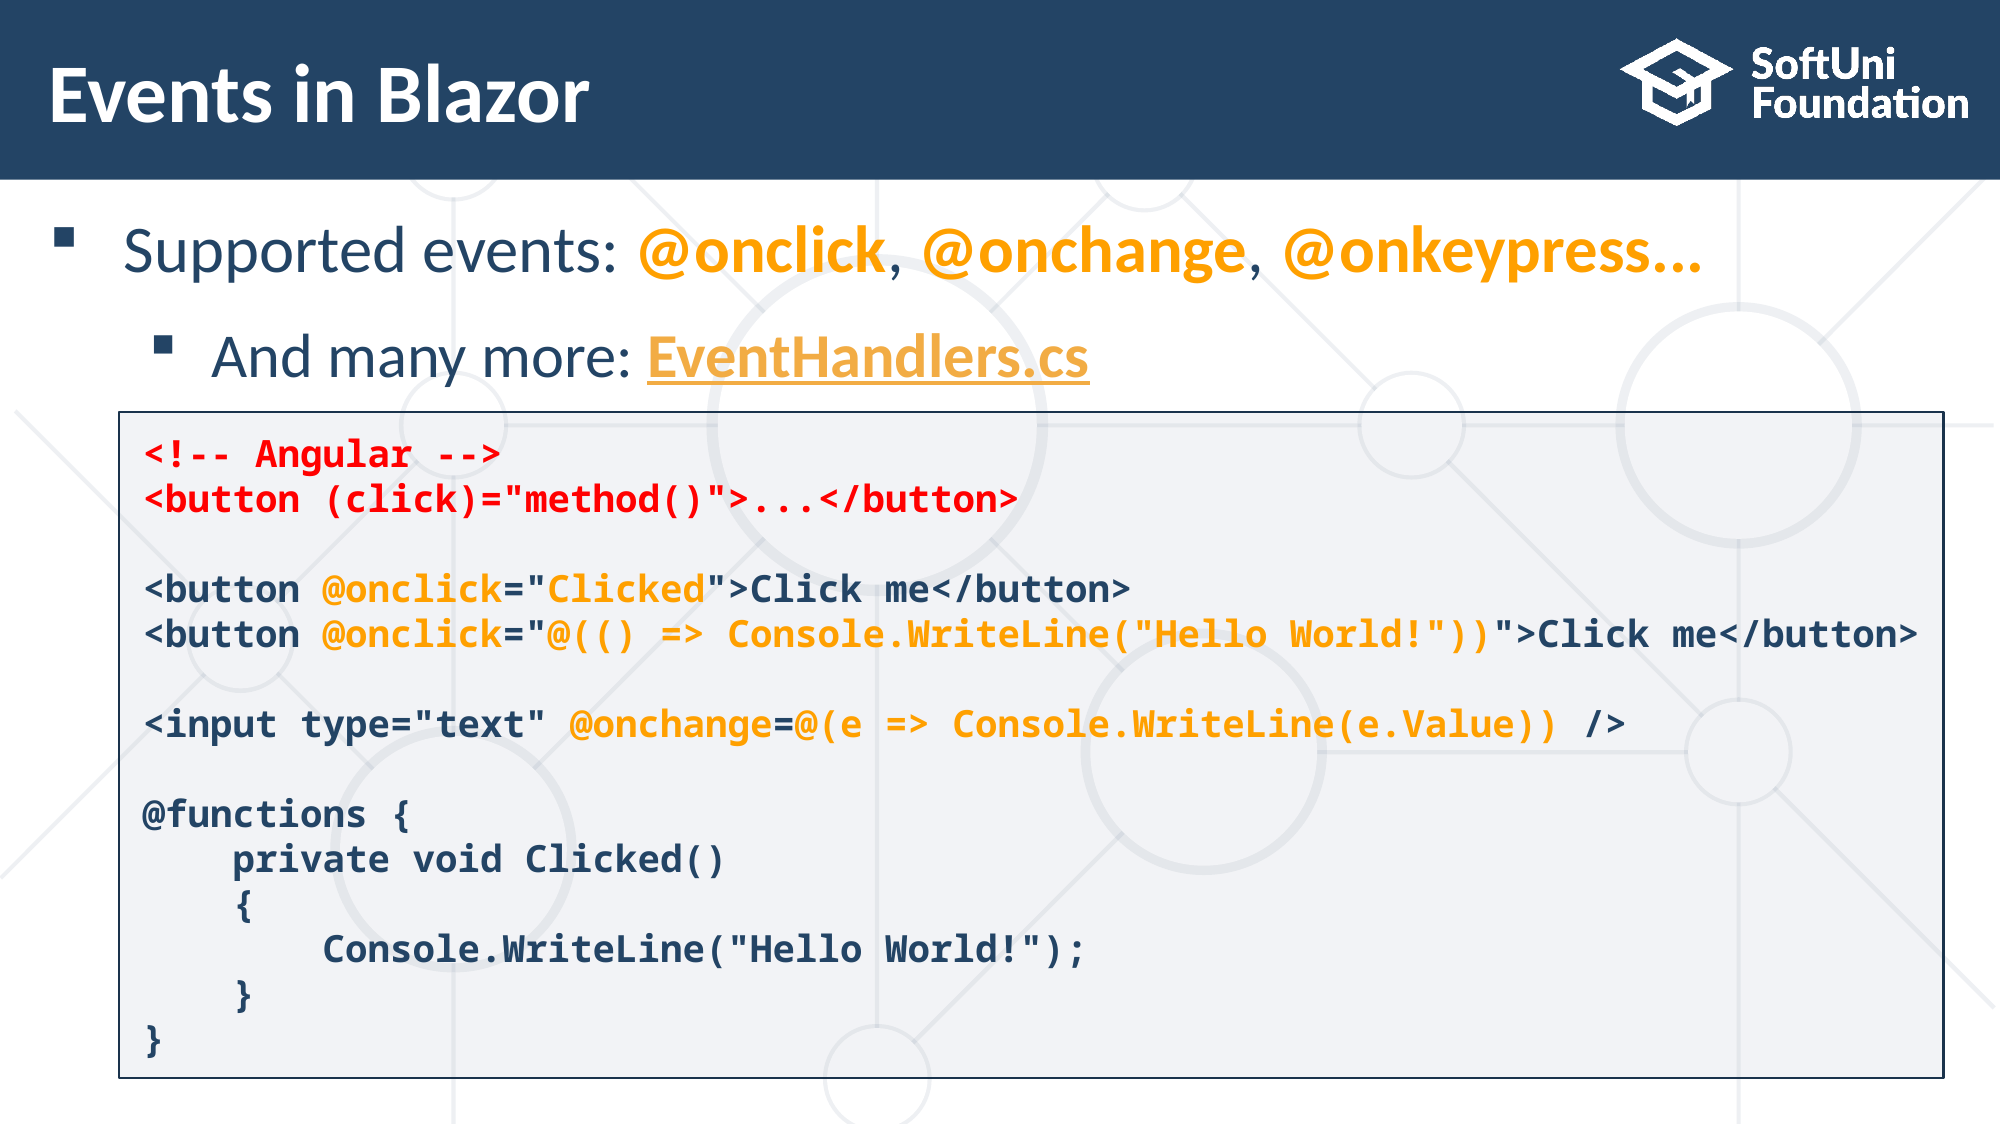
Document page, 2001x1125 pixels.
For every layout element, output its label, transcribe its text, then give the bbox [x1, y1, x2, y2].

picture [1619, 38, 1968, 126]
list Supported events: @onclick, @onchange, @onkeypress... And many more: EventHandlers.cs [31, 196, 1970, 1050]
text_box <!-- Angular --> <button (click)="method()">...</button> <button @onclick="Clicked">Click me</button> <button @onclick="@(() => Console.WriteLine("Hello World!"))">Click me</button> <input type="text" @onchange=@(e => Console.WriteLine(e.Value)) /> @functions { private void Clicked() { Console.WriteLine("Hello World!"); } } [118, 412, 1944, 1078]
title Events in Blazor [31, 16, 1591, 162]
